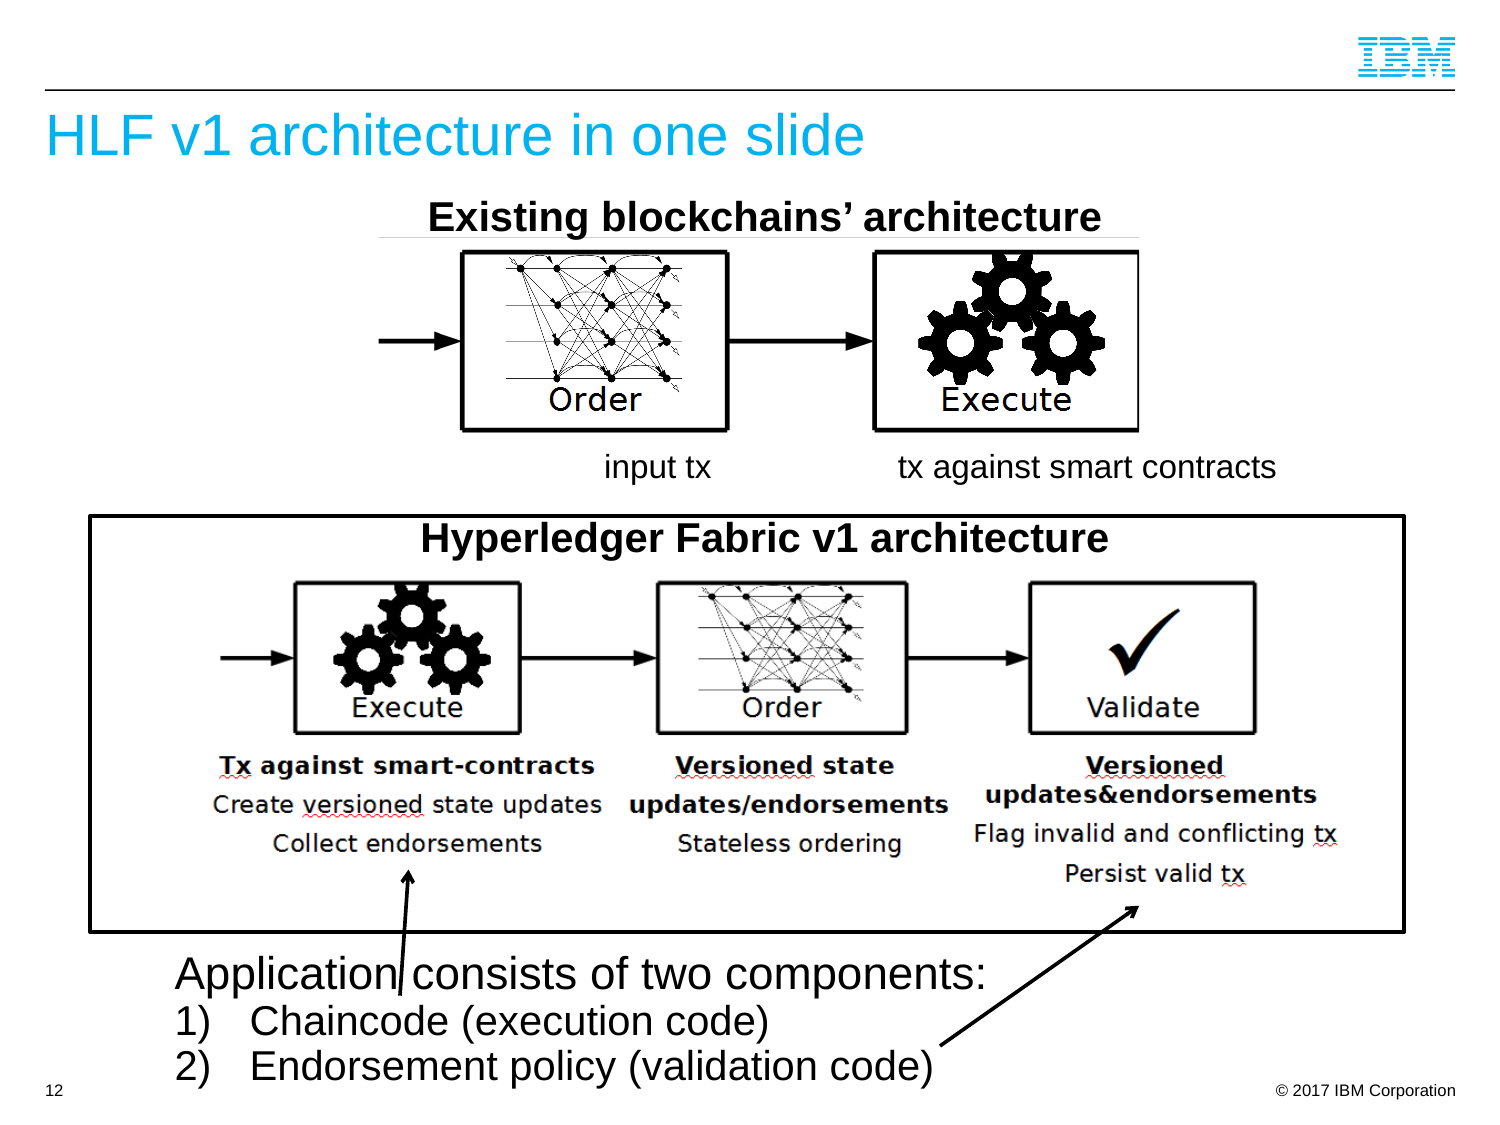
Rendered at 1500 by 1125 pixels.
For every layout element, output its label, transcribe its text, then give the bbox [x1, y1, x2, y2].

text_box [399, 869, 409, 996]
picture [1358, 37, 1455, 77]
picture [167, 575, 1363, 901]
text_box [939, 905, 1140, 1046]
title HLF v1 architecture in one slide [29, 97, 1455, 218]
text_box [90, 516, 1405, 932]
slide_number 12 [29, 1072, 91, 1103]
picture [378, 237, 1140, 461]
text_box Application consists of two components: Chaincode (execution code) Endorsement policy (validation code) [159, 942, 1004, 1125]
list Existing blockchains’ architecture input tx tx against smart contracts Hyperledger Fabric v1 architecture EXECUTE  ORDER  VALIDATE [29, 182, 1500, 985]
